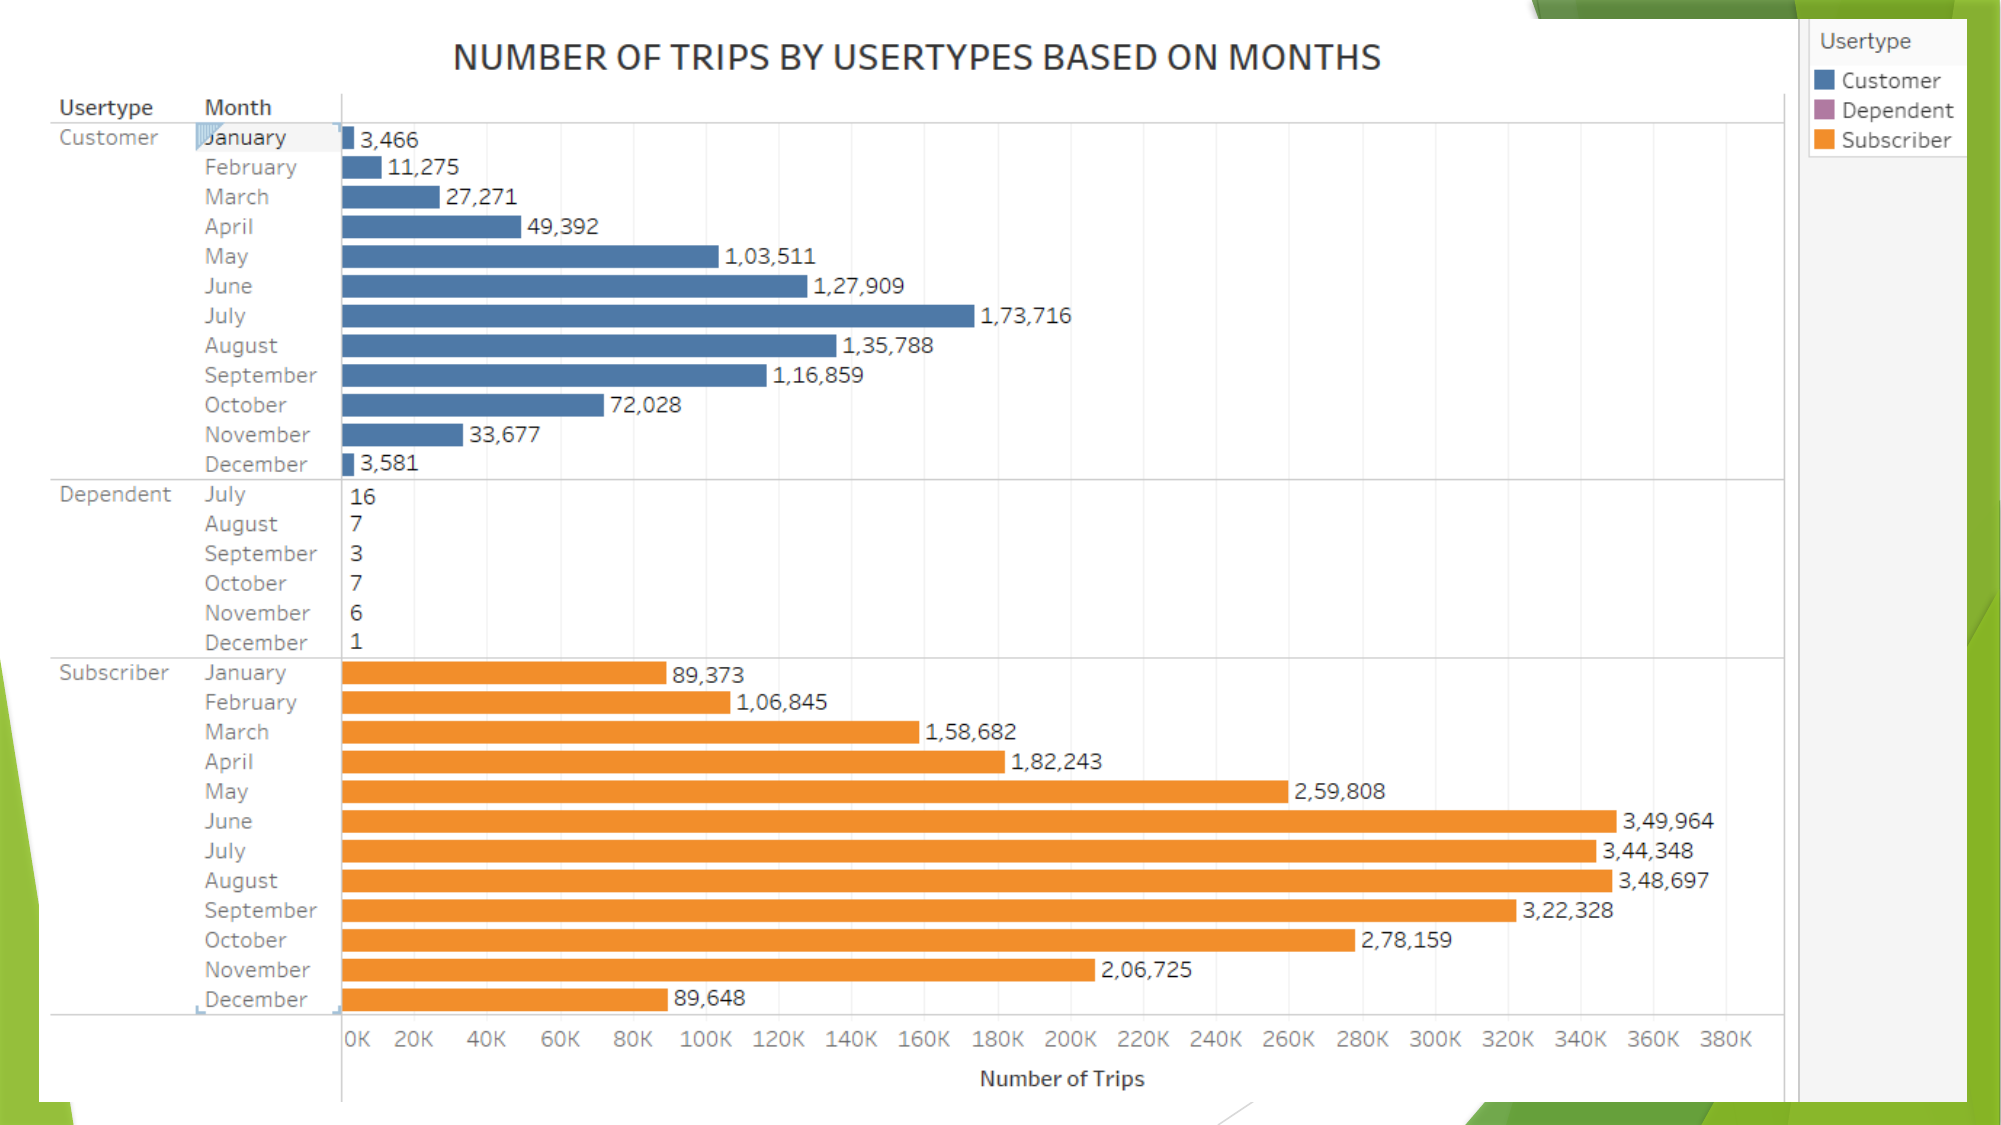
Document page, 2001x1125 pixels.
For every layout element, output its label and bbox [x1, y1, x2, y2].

list [39, 19, 1968, 1103]
